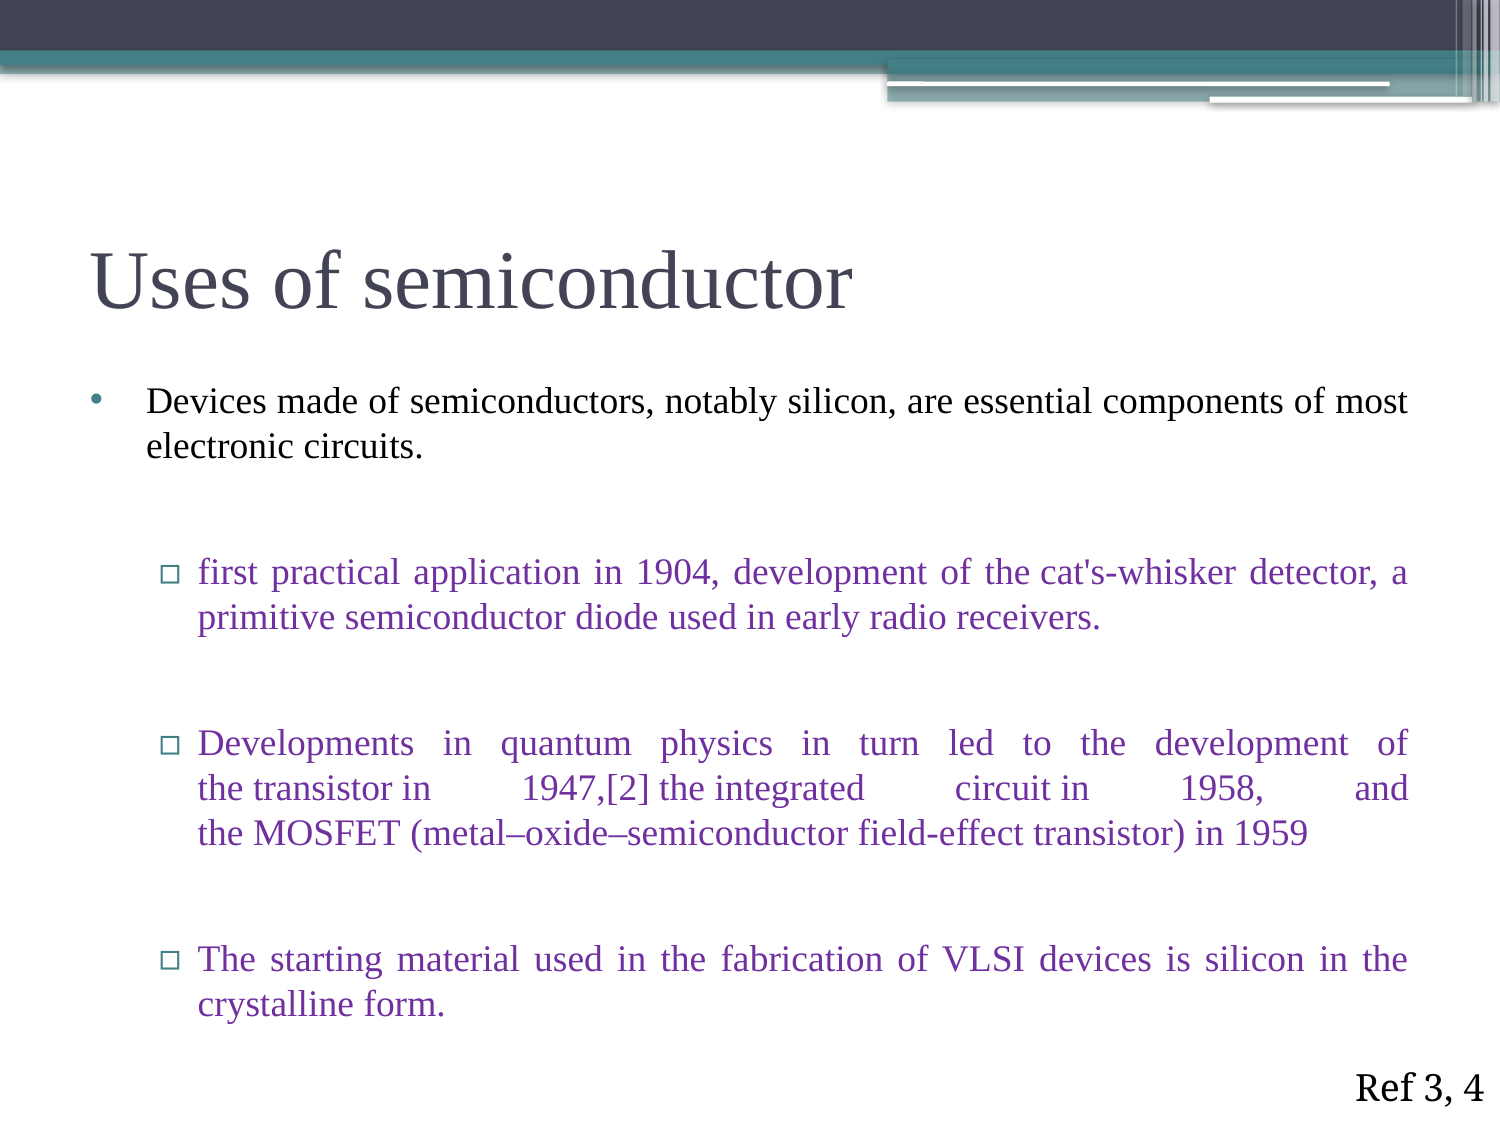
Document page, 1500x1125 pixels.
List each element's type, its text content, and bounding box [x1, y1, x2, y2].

text_box Ref 3, 4 [1340, 1057, 1500, 1117]
title Uses of semiconductor [75, 187, 1425, 363]
list Devices made of semiconductors, notably silicon, are essential components of most electronic circuits. first practical application in 1904, development of the cat's-whisker detector, a primitive semiconductor diode used in early radio receivers. Developments in quantum physics in turn led to the development of the transistor in 1947,[2] the integrated circuit in 1958, and the MOSFET (metal–oxide–semiconductor field-effect transistor) in 1959 The starting material used in the fabrication of VLSI devices is silicon in the crystalline form. [75, 368, 1425, 1079]
